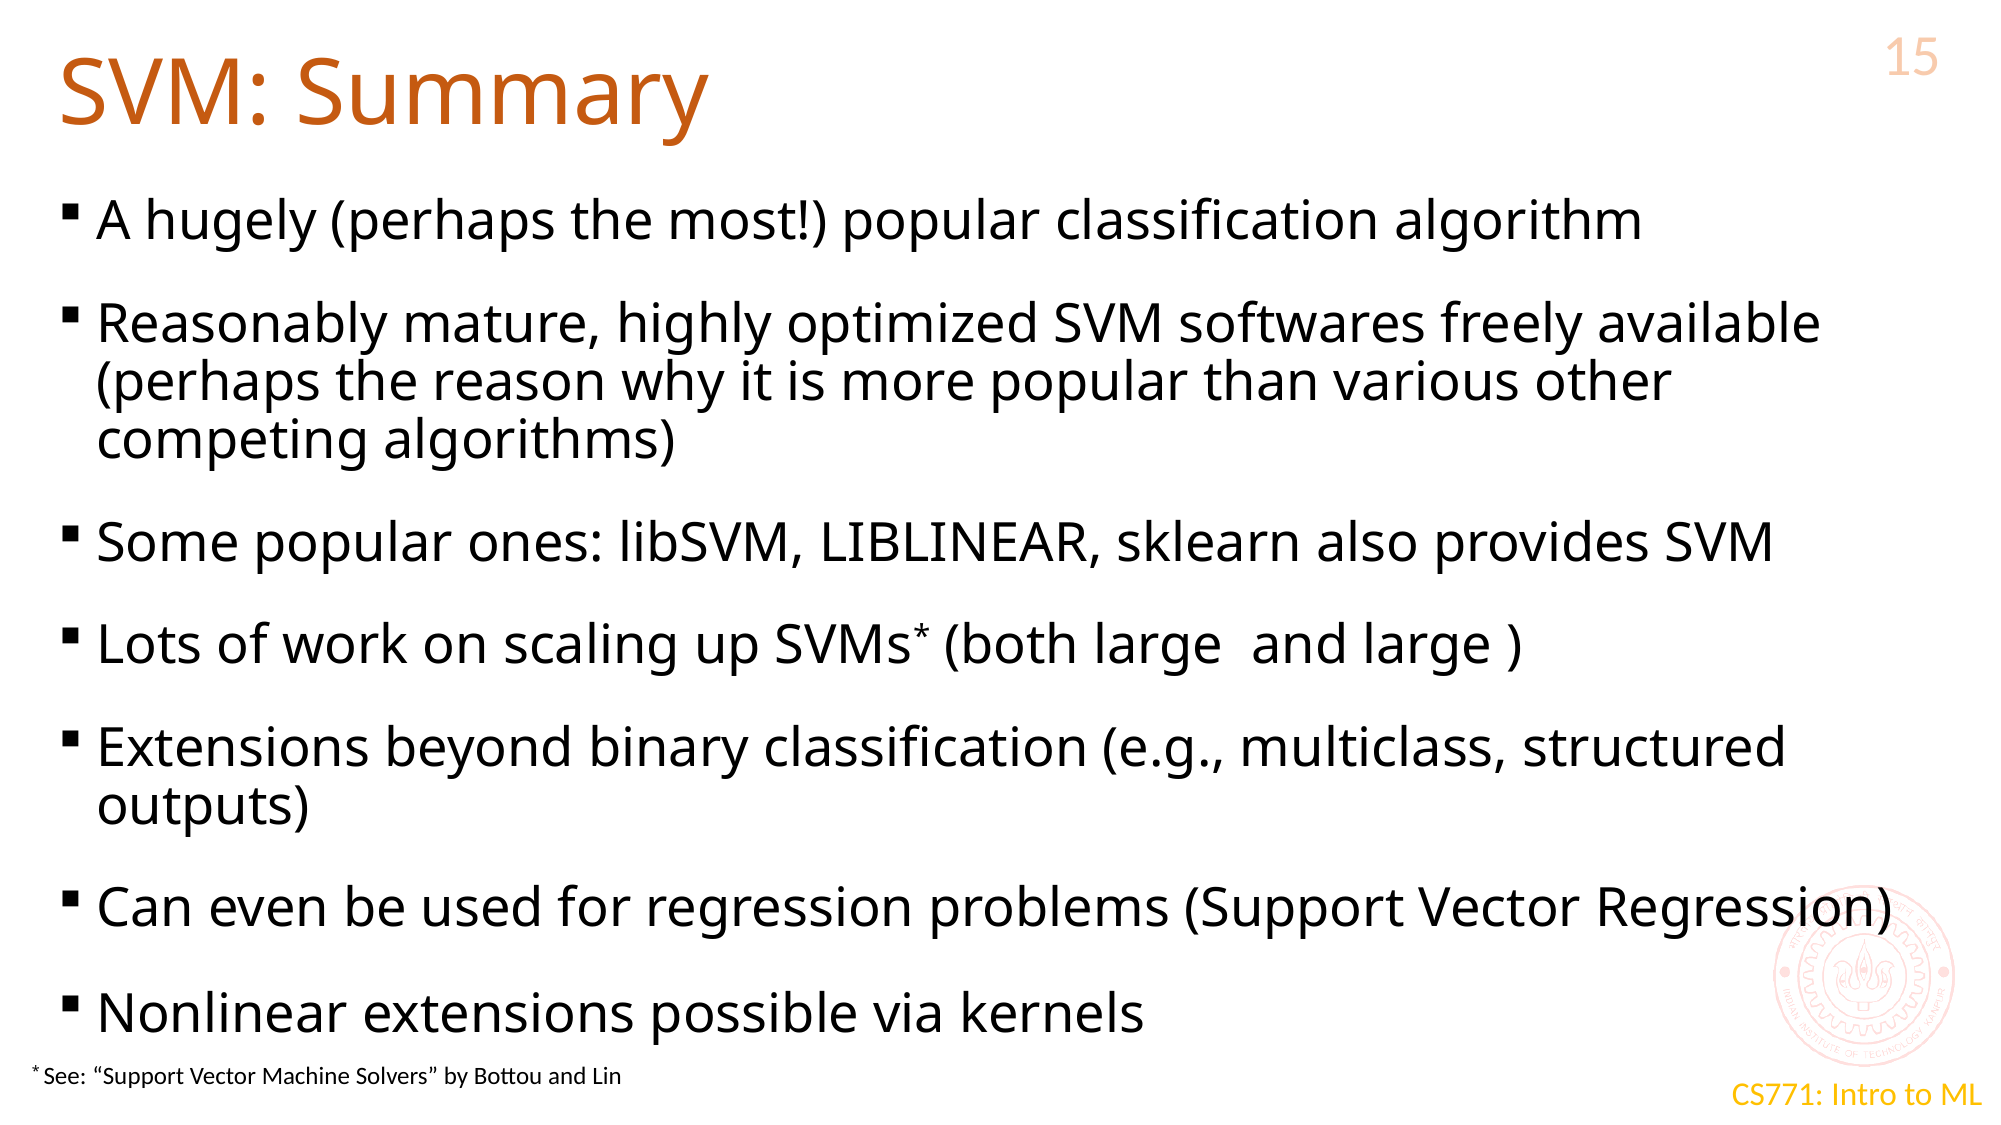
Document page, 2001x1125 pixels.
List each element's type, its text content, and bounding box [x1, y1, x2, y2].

text_box * See: “Support Vector Machine Solvers” by Bottou and Lin [17, 1051, 639, 1097]
title SVM: Summary [43, 27, 1970, 163]
slide_number 15 [1857, 22, 1957, 83]
